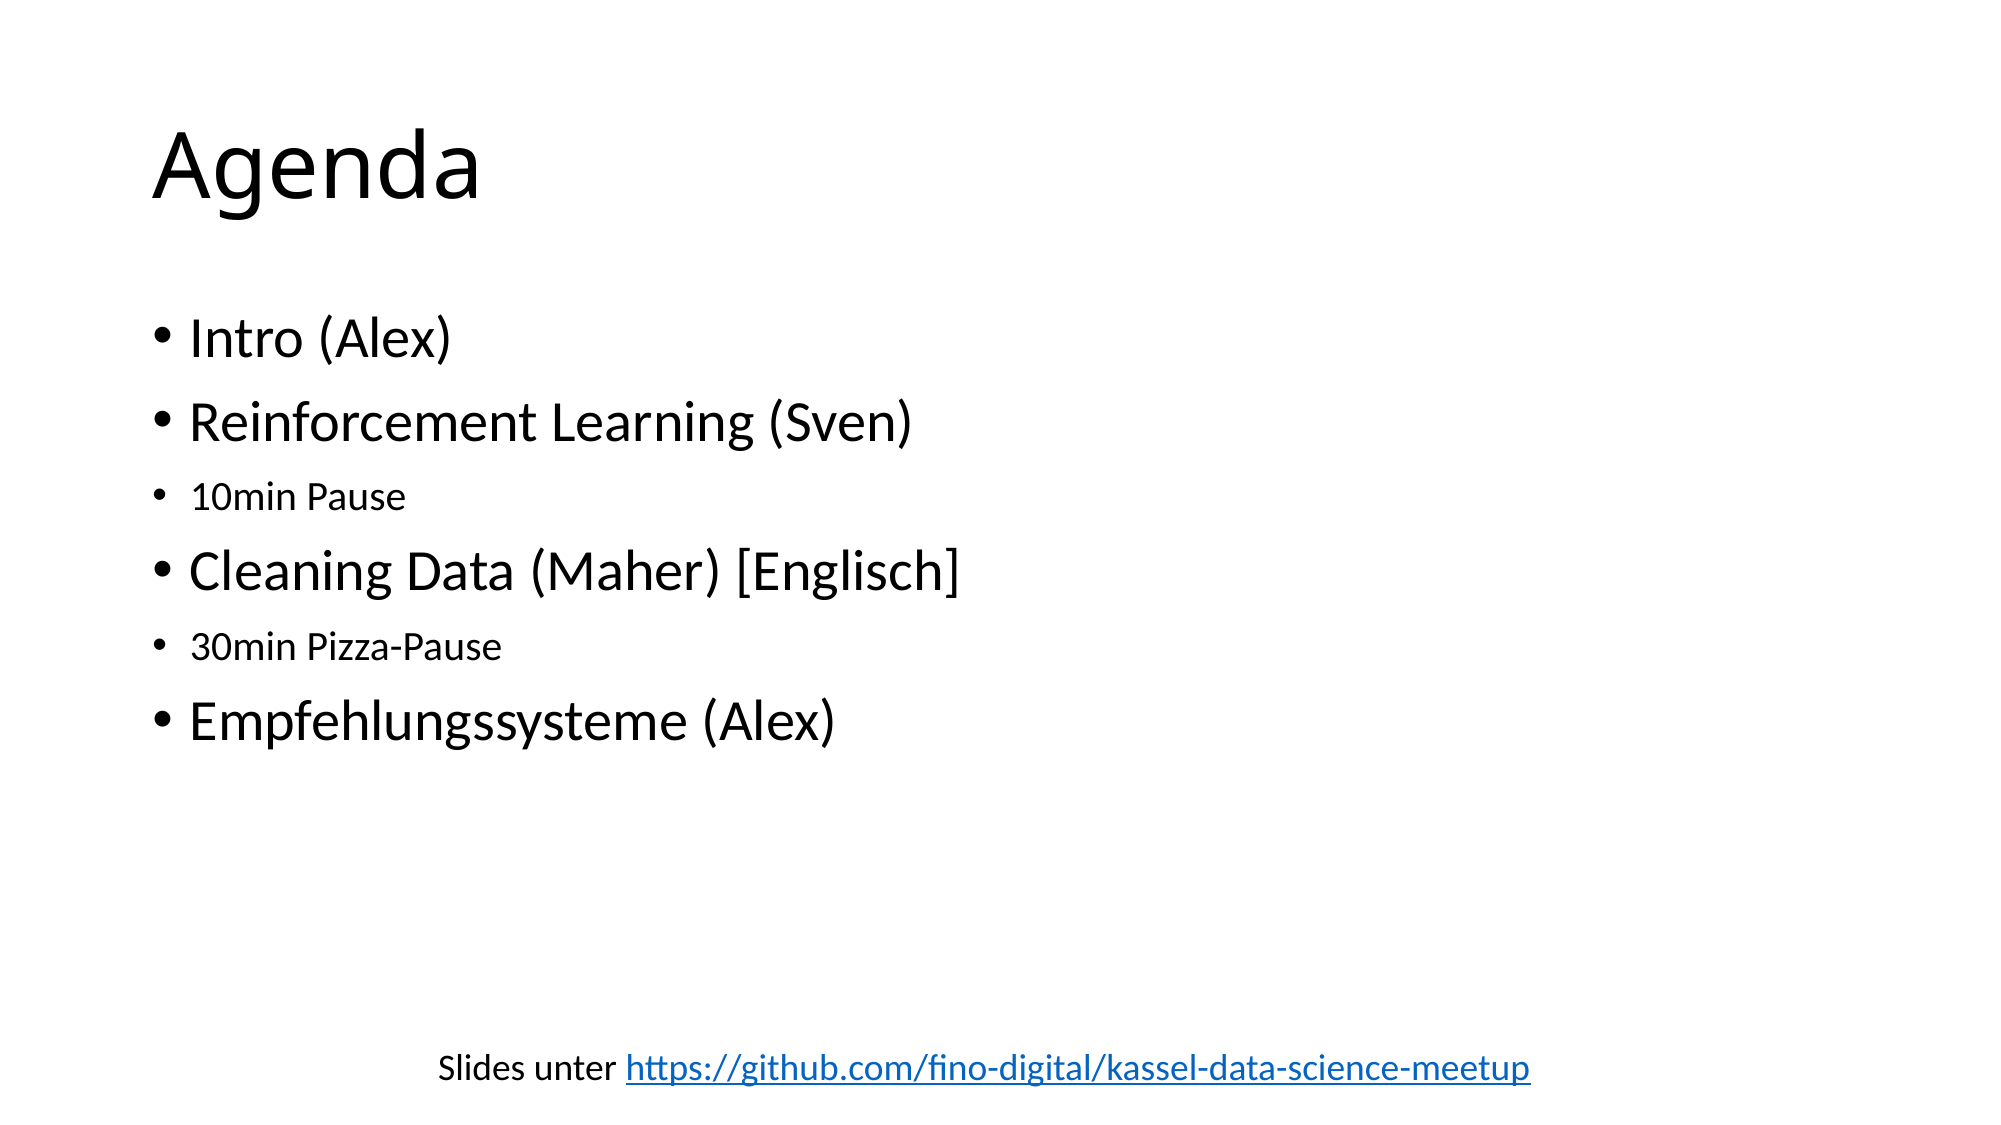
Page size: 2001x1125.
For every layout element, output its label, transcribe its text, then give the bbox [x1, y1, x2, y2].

title Agenda [137, 59, 1863, 278]
text_box Slides unter https://github.com/fino-digital/kassel-data-science-meetup [423, 1035, 1555, 1096]
list Intro (Alex) Reinforcement Learning (Sven) 10min Pause Cleaning Data (Maher) [Englisch] 30min Pizza-Pause Empfehlungssysteme (Alex) [137, 299, 1863, 1014]
